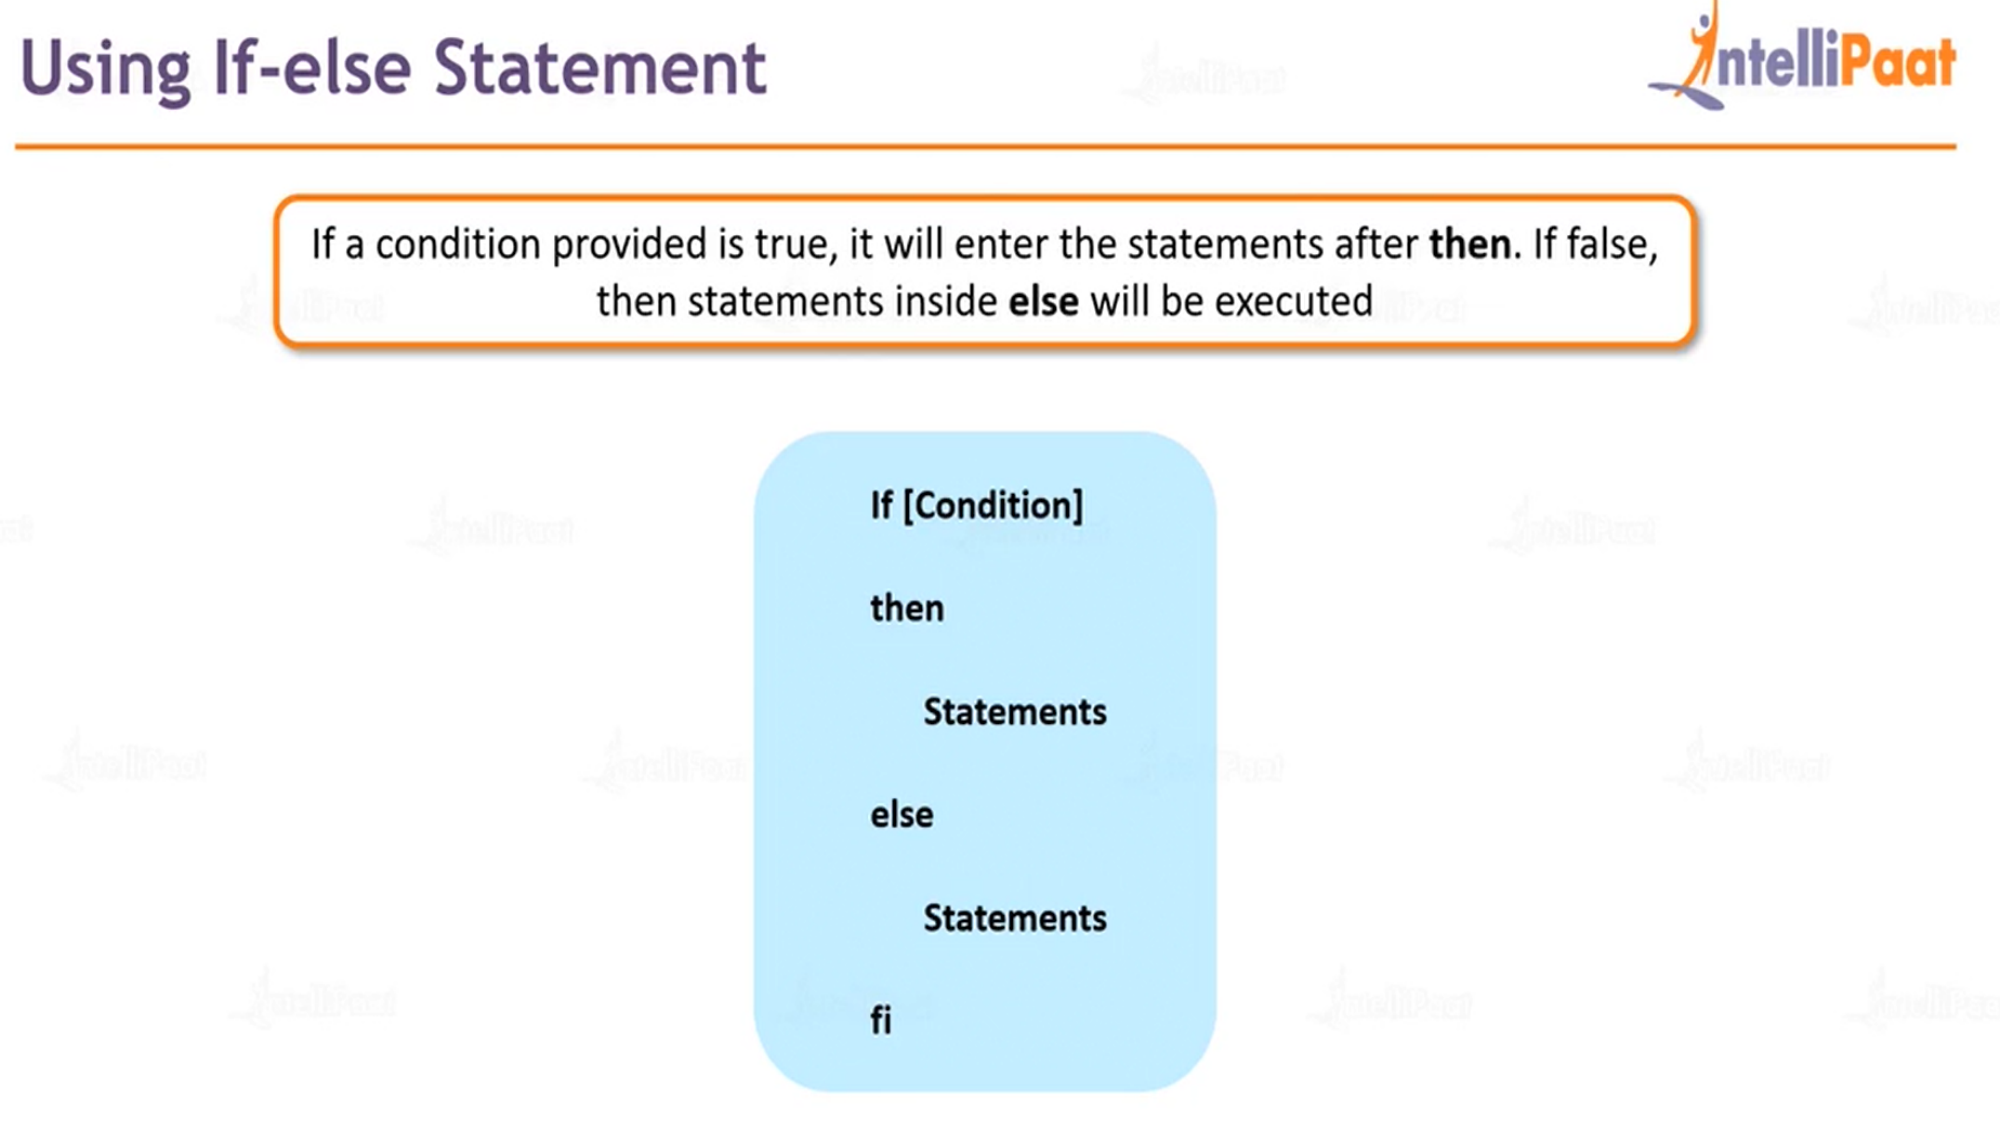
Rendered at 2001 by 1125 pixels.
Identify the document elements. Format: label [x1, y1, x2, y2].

list [0, 0, 2000, 1125]
